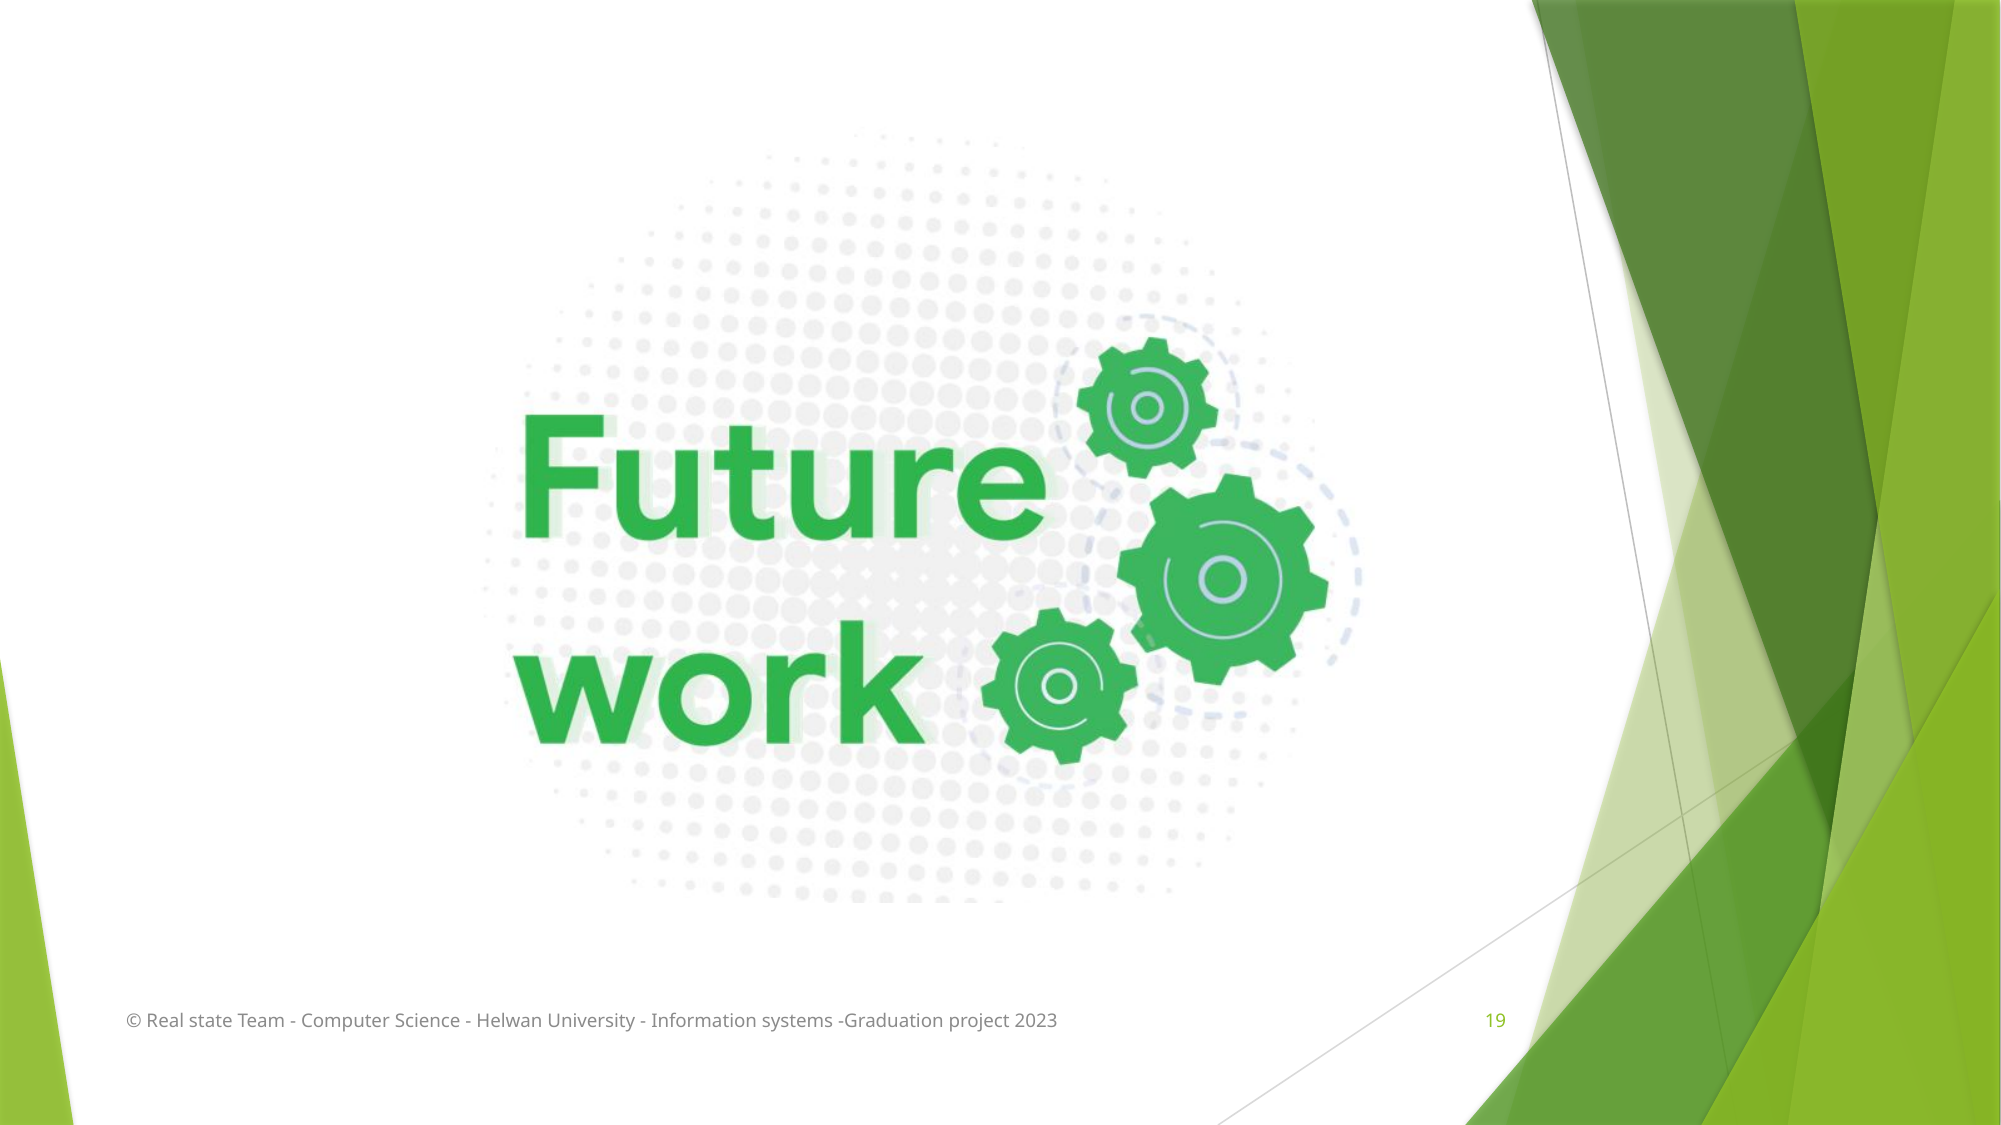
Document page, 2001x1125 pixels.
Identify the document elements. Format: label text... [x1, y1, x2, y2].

picture [453, 117, 1500, 904]
slide_number 19 [1409, 991, 1522, 1051]
footer © Real state Team - Computer Science - Helwan University - Information systems -Graduation project 2023 [111, 991, 1145, 1051]
